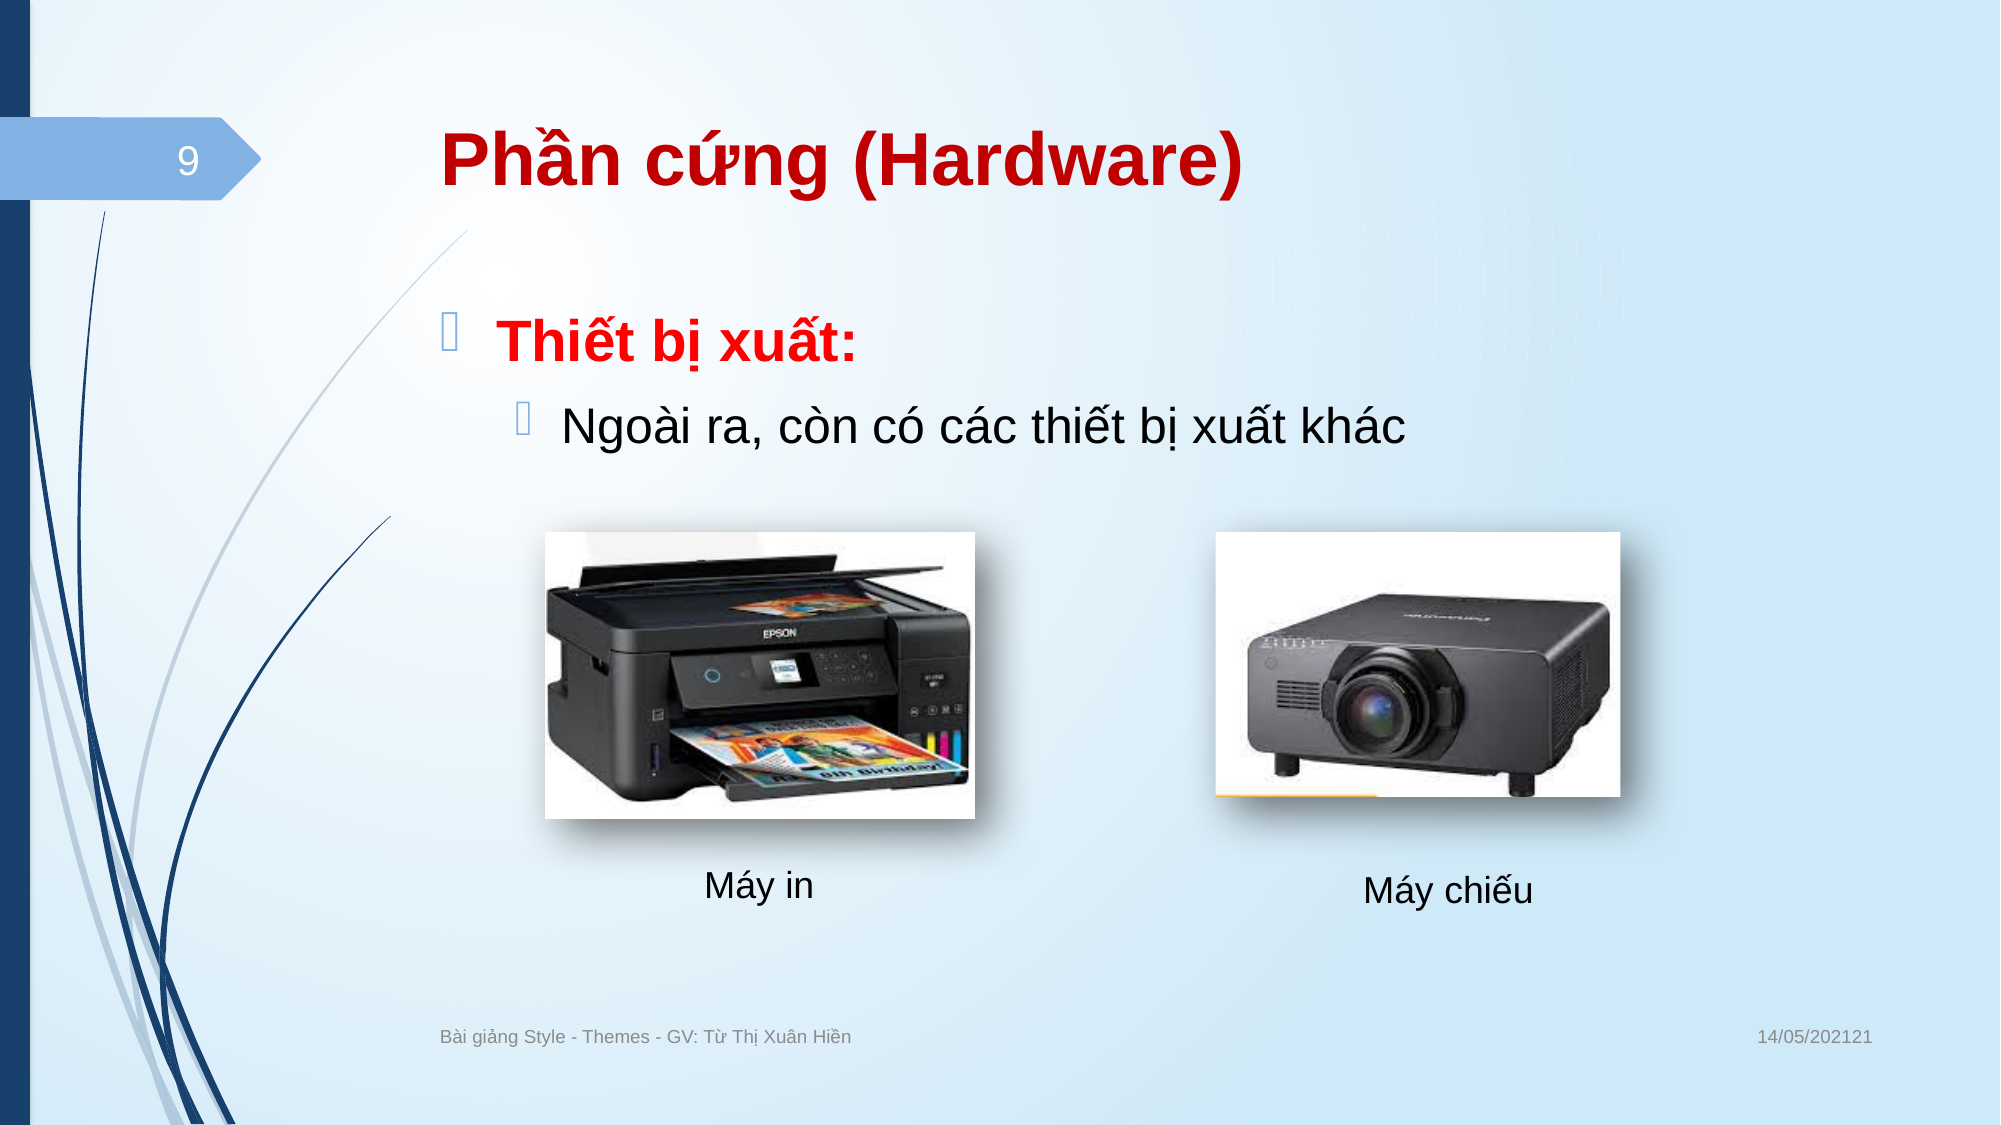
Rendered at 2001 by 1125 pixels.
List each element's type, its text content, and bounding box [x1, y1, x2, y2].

list Thiết bị xuất: Ngoài ra, còn có các thiết bị xuất khác [424, 295, 1888, 970]
slide_number 9 [87, 129, 216, 190]
footer Bài giảng Style - Themes - GV: Từ Thị Xuân Hiền [424, 1006, 1675, 1067]
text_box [545, 532, 1621, 920]
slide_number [1699, 1005, 1888, 1067]
title Phần cứng (Hardware) [425, 102, 1888, 261]
